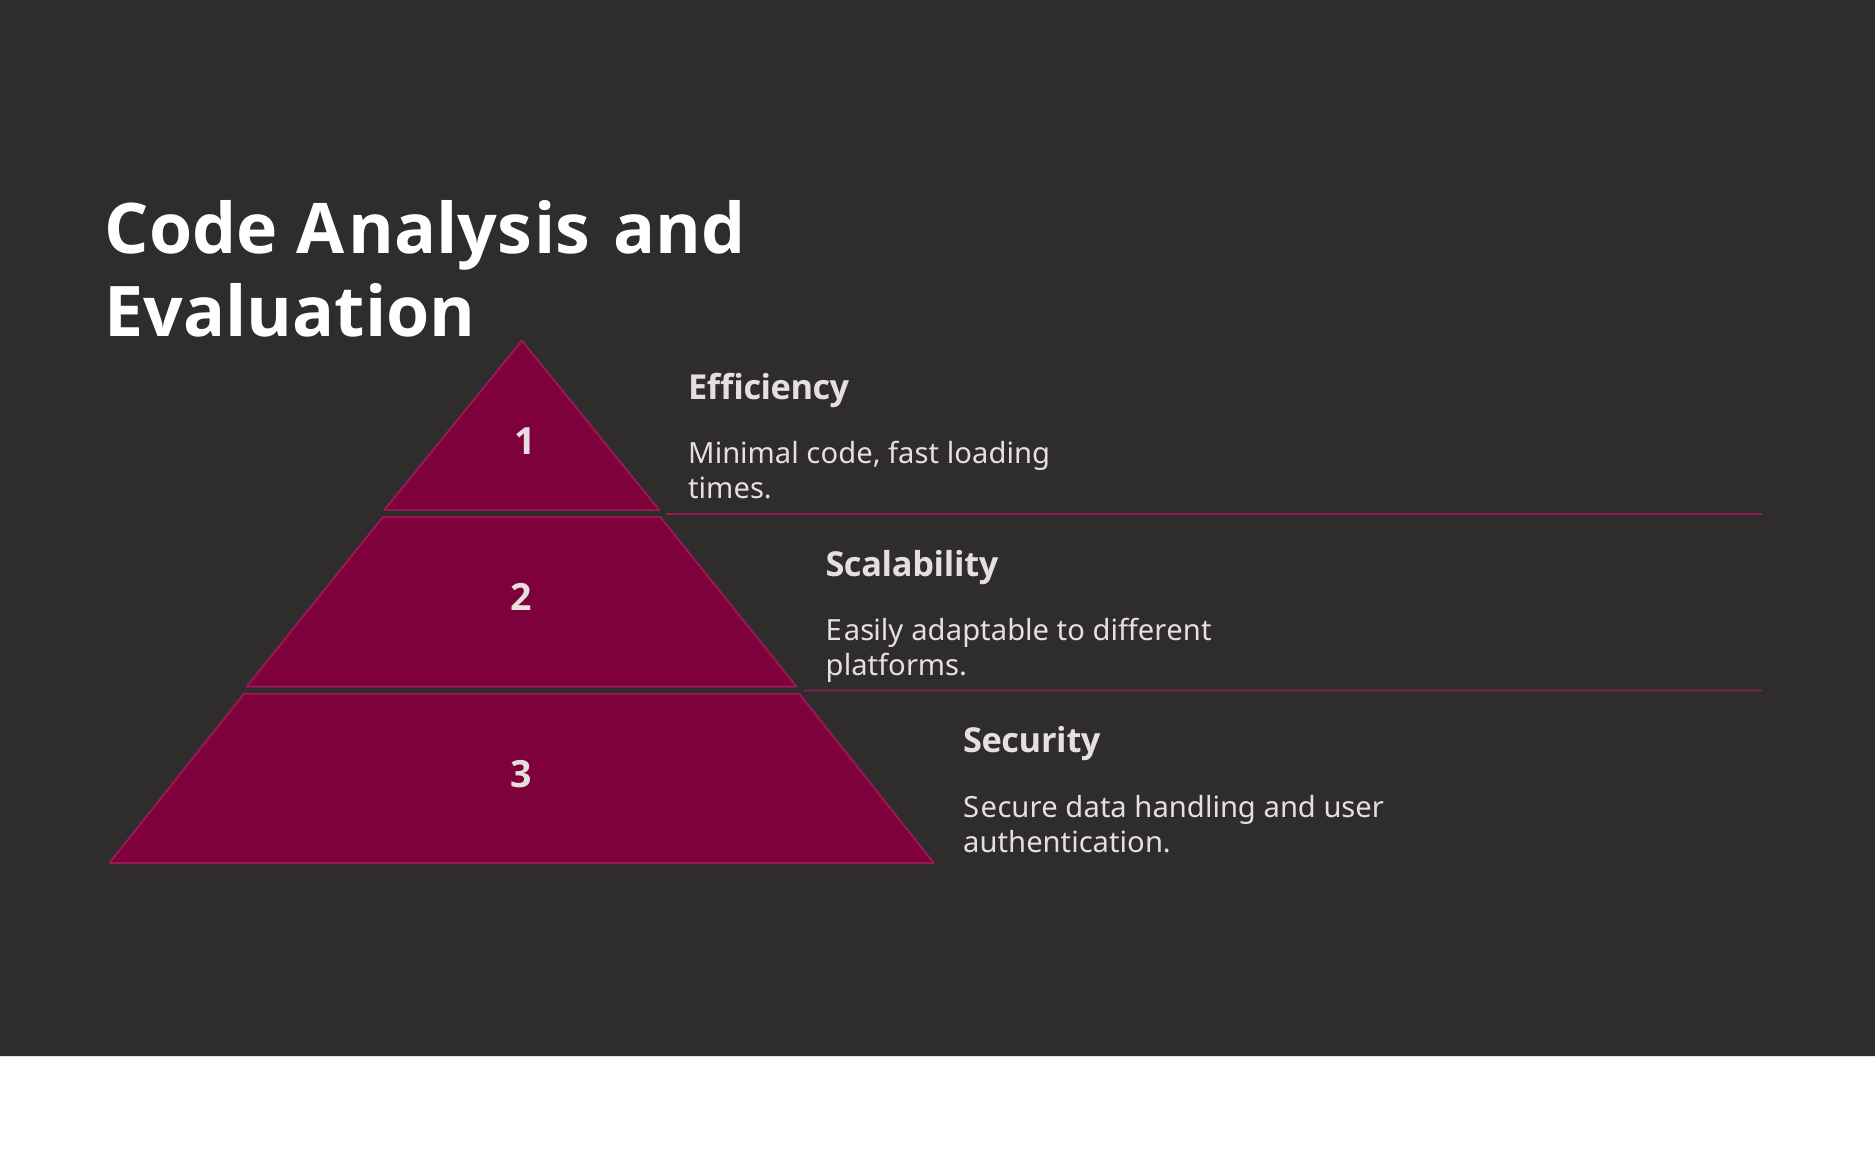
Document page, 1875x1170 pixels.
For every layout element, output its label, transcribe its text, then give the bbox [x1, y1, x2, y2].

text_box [108, 689, 1763, 865]
text_box Efficiency Minimal code, fast loading times. [686, 362, 1126, 505]
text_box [383, 339, 661, 511]
title Code Analysis and Evaluation [102, 180, 1010, 379]
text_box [245, 513, 1763, 688]
